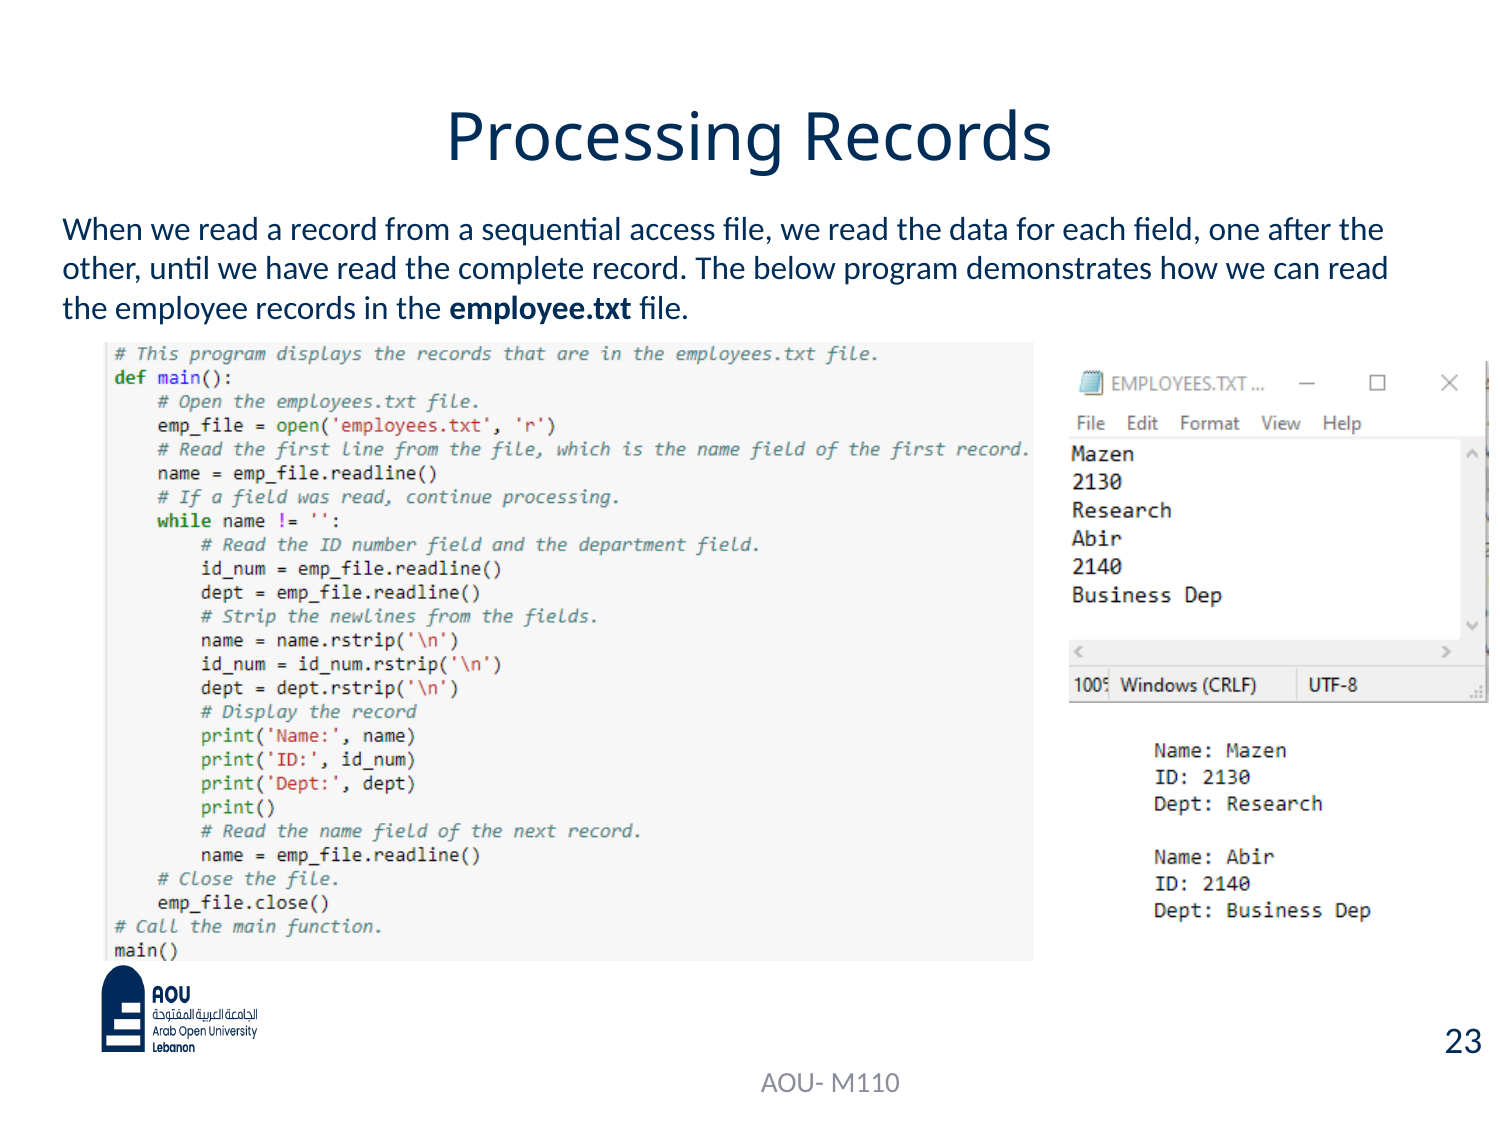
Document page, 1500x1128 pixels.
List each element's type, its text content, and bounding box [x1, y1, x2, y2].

picture [1069, 361, 1489, 703]
picture [89, 342, 1034, 1068]
title Processing Records [103, 60, 1397, 199]
footer AOU- M110 [605, 1050, 1056, 1111]
slide_number 23 [1429, 1008, 1500, 1069]
picture [1143, 731, 1397, 952]
text_box When we read a record from a sequential access file, we read the data for each field, one after the other, until we have read the complete record. The below program demonstrates how we can read the employee records in the employee.txt file. [47, 199, 1430, 334]
